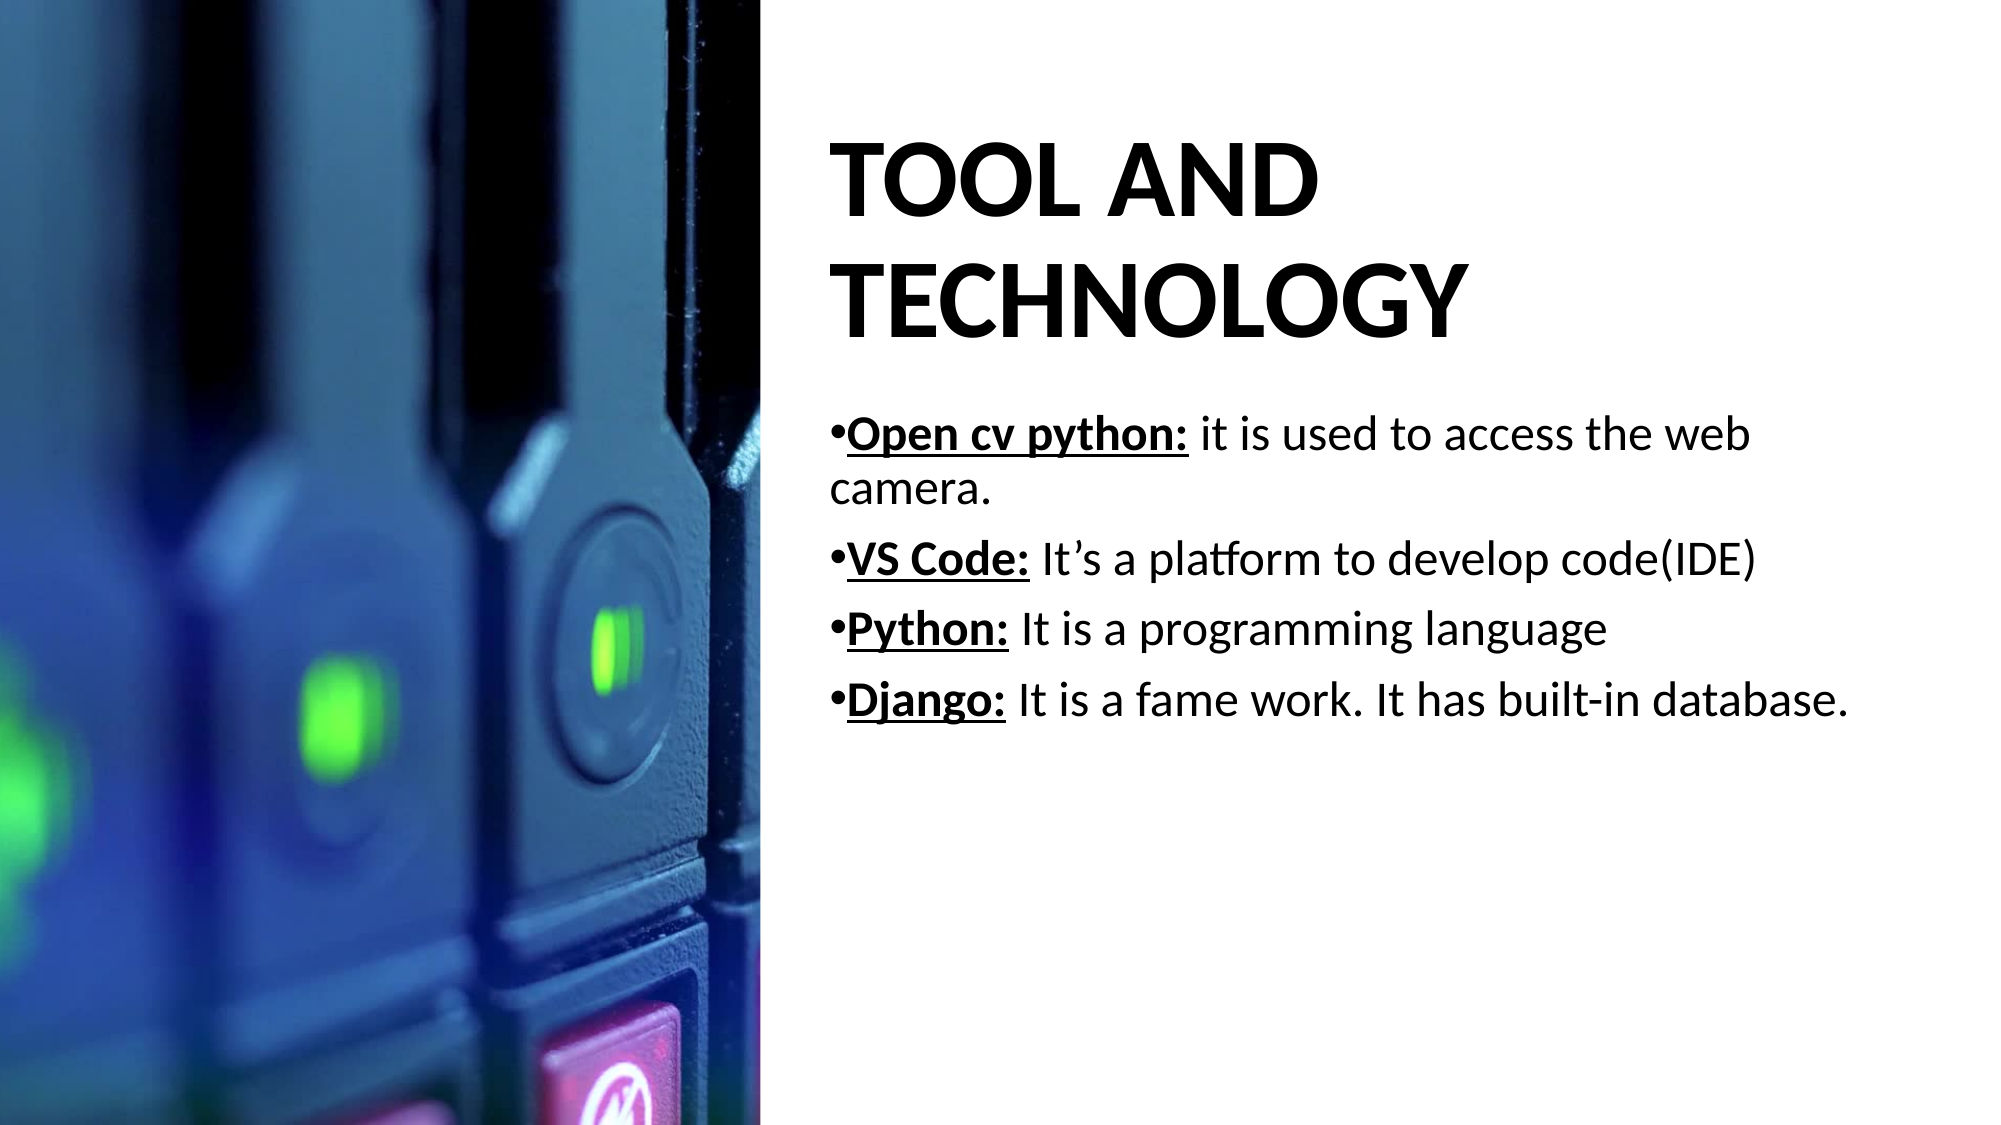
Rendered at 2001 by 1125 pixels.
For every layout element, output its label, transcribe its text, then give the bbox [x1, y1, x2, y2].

list Open cv python: it is used to access the web camera. VS Code: It’s a platform to develop code(IDE) Python: It is a programming language Django: It is a fame work. It has built-in database. [814, 399, 1895, 1021]
title TOOL AND TECHNOLOGY [814, 103, 1895, 379]
picture [0, 0, 761, 1125]
